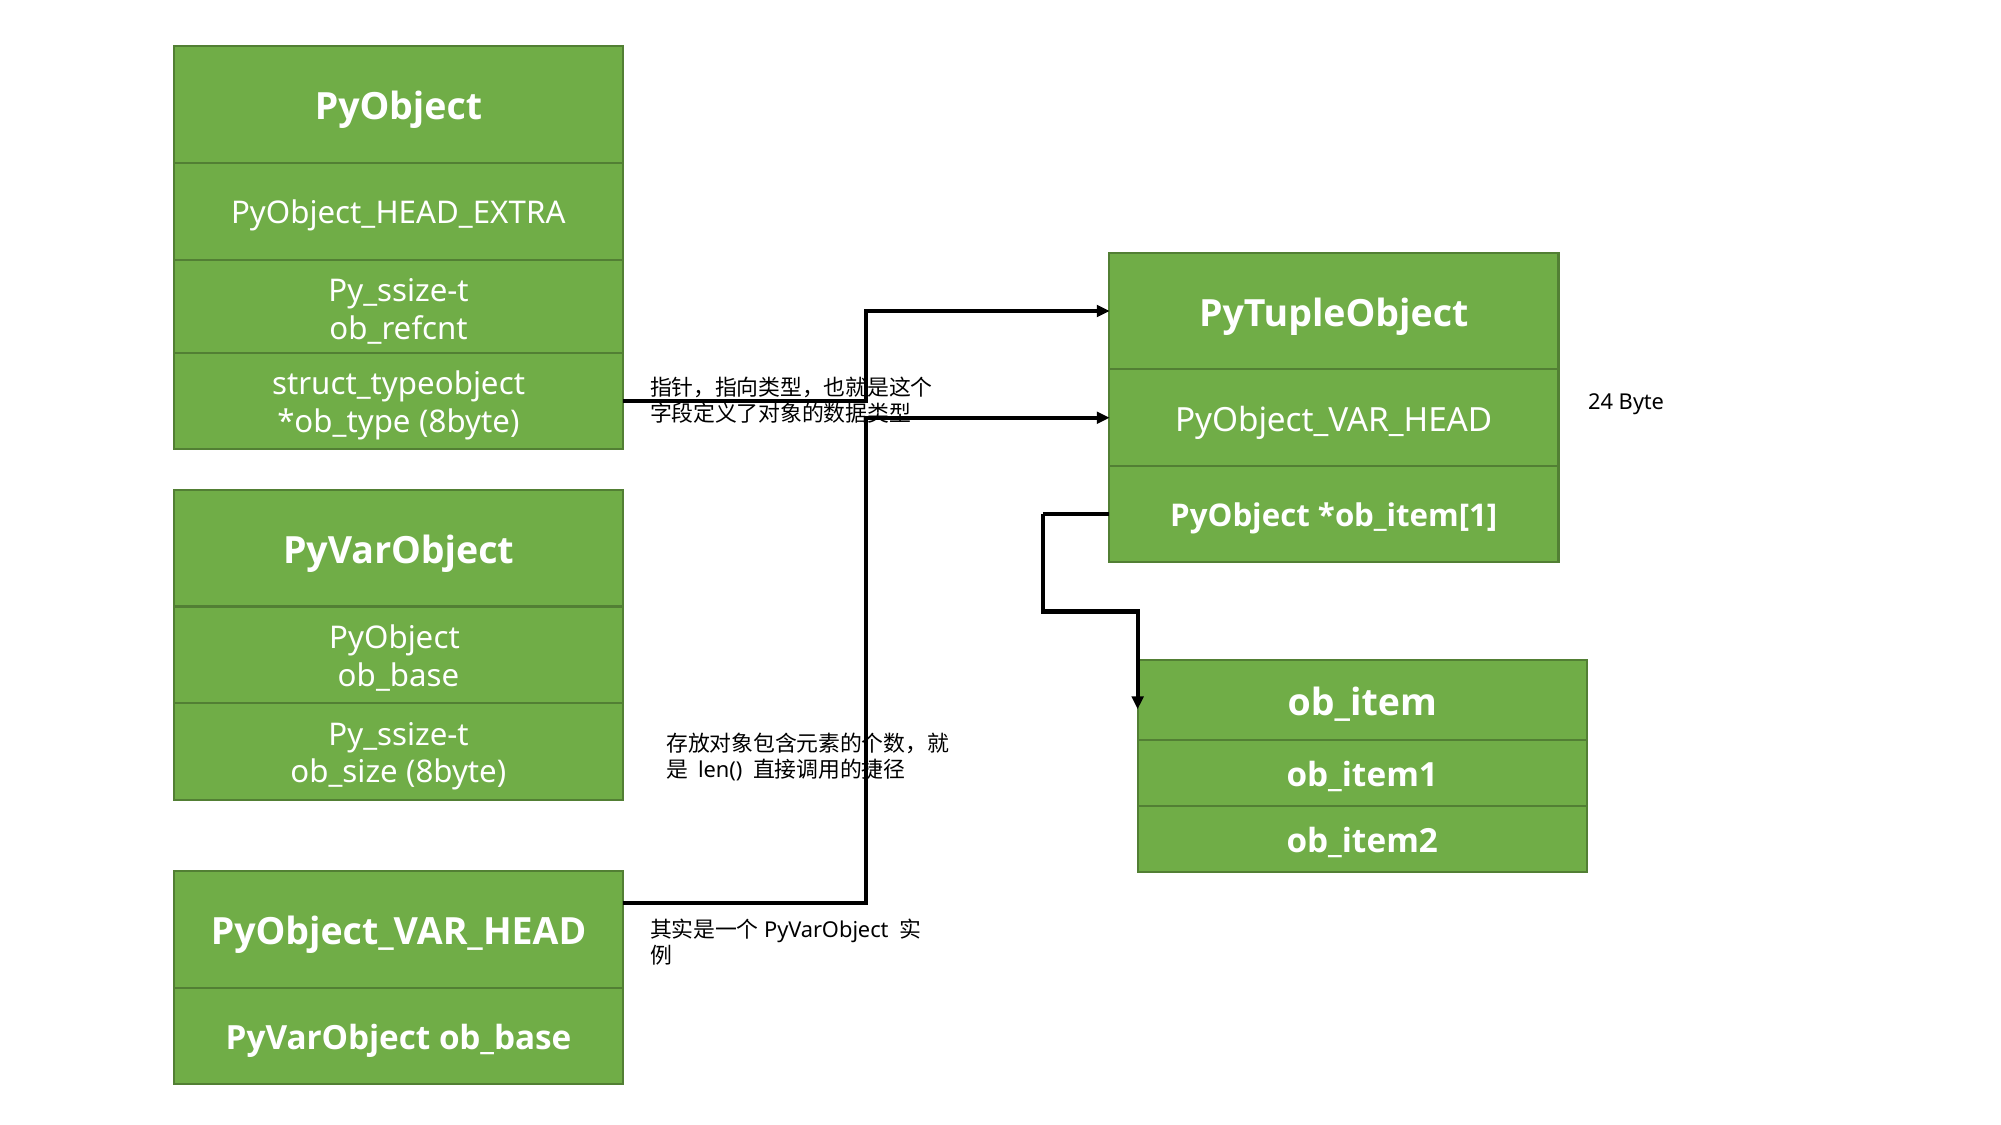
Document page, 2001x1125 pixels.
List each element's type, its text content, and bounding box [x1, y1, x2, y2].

text_box 24 Byte [1573, 380, 1700, 422]
text_box 其实是一个PyVarObject 实例 [635, 908, 957, 976]
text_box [623, 417, 1110, 903]
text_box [1109, 252, 1559, 563]
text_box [173, 489, 623, 800]
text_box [173, 46, 624, 450]
text_box 指针，指向类型，也就是这个字段定义了对象的数据类型 [635, 401, 957, 417]
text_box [623, 310, 1110, 401]
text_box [992, 564, 1188, 659]
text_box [173, 870, 624, 1085]
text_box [1137, 660, 1587, 873]
